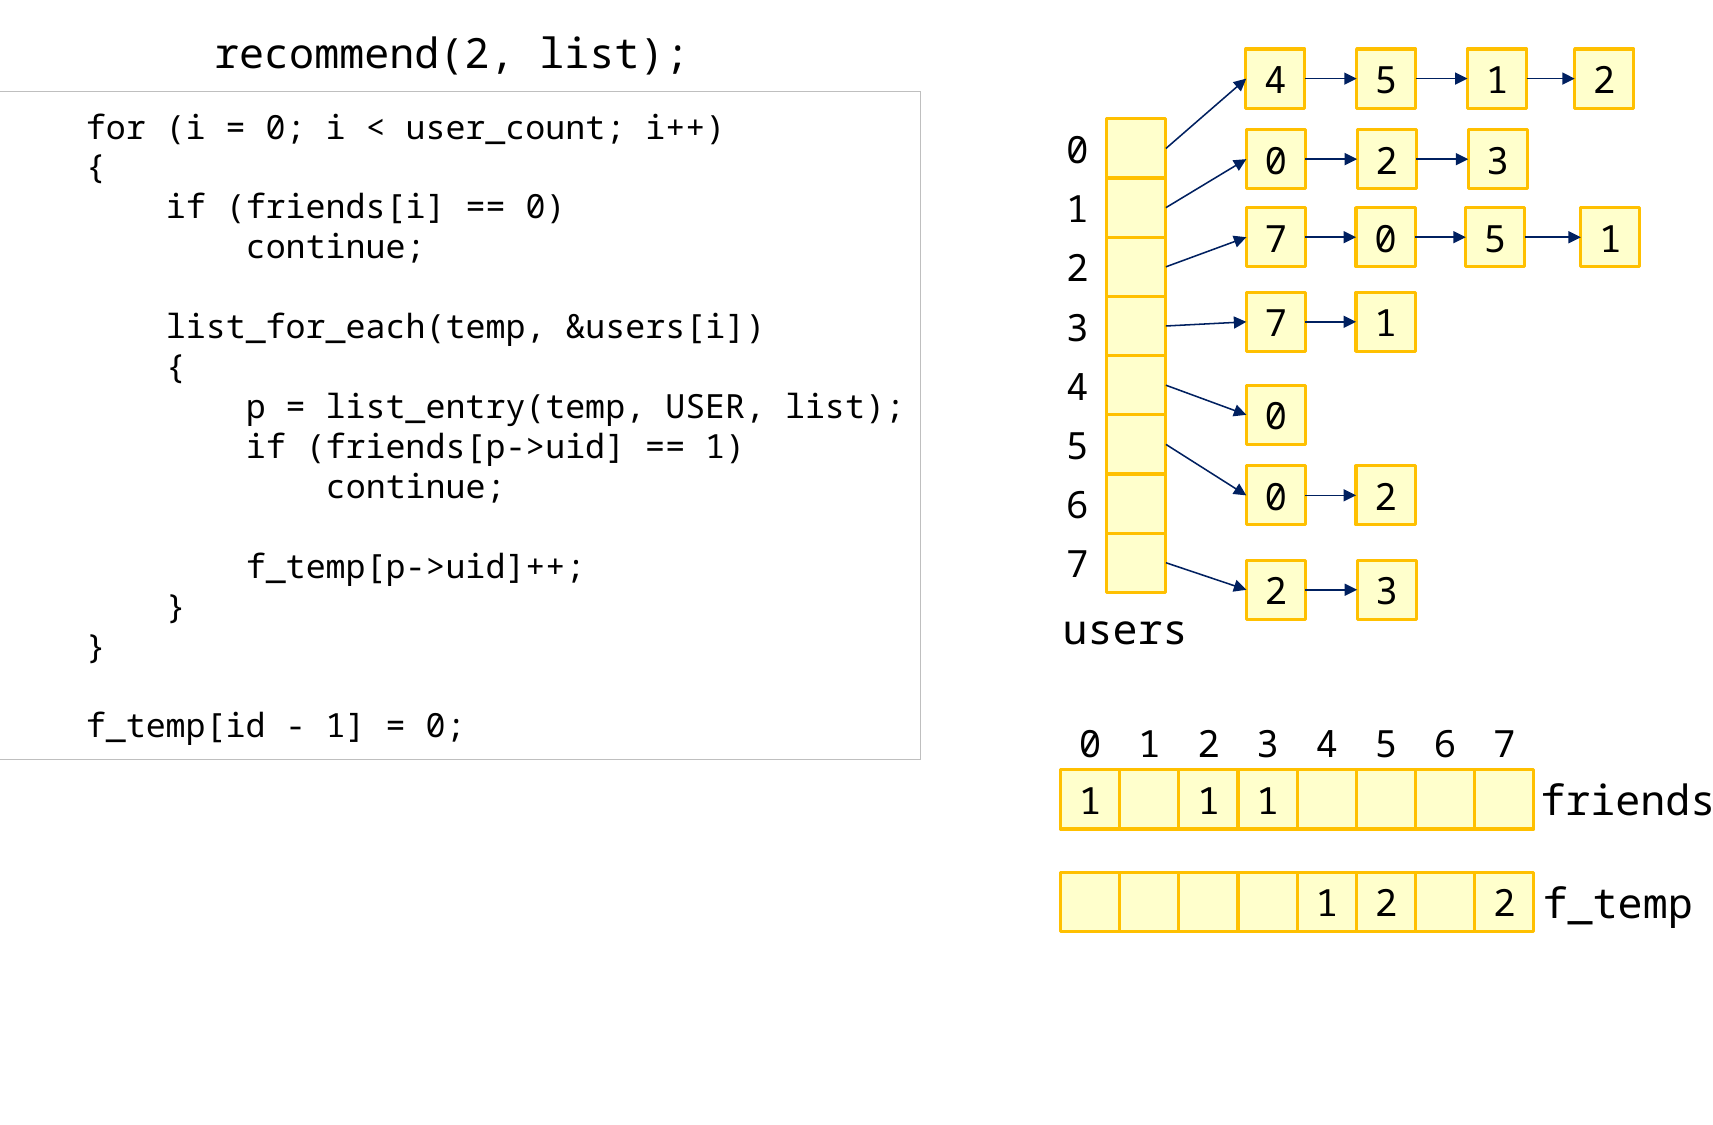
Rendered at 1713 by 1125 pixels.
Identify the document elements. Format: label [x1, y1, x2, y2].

text_box [1045, 47, 1642, 668]
text_box [1058, 861, 1708, 942]
text_box [1058, 711, 1713, 839]
text_box [0, 11, 921, 760]
